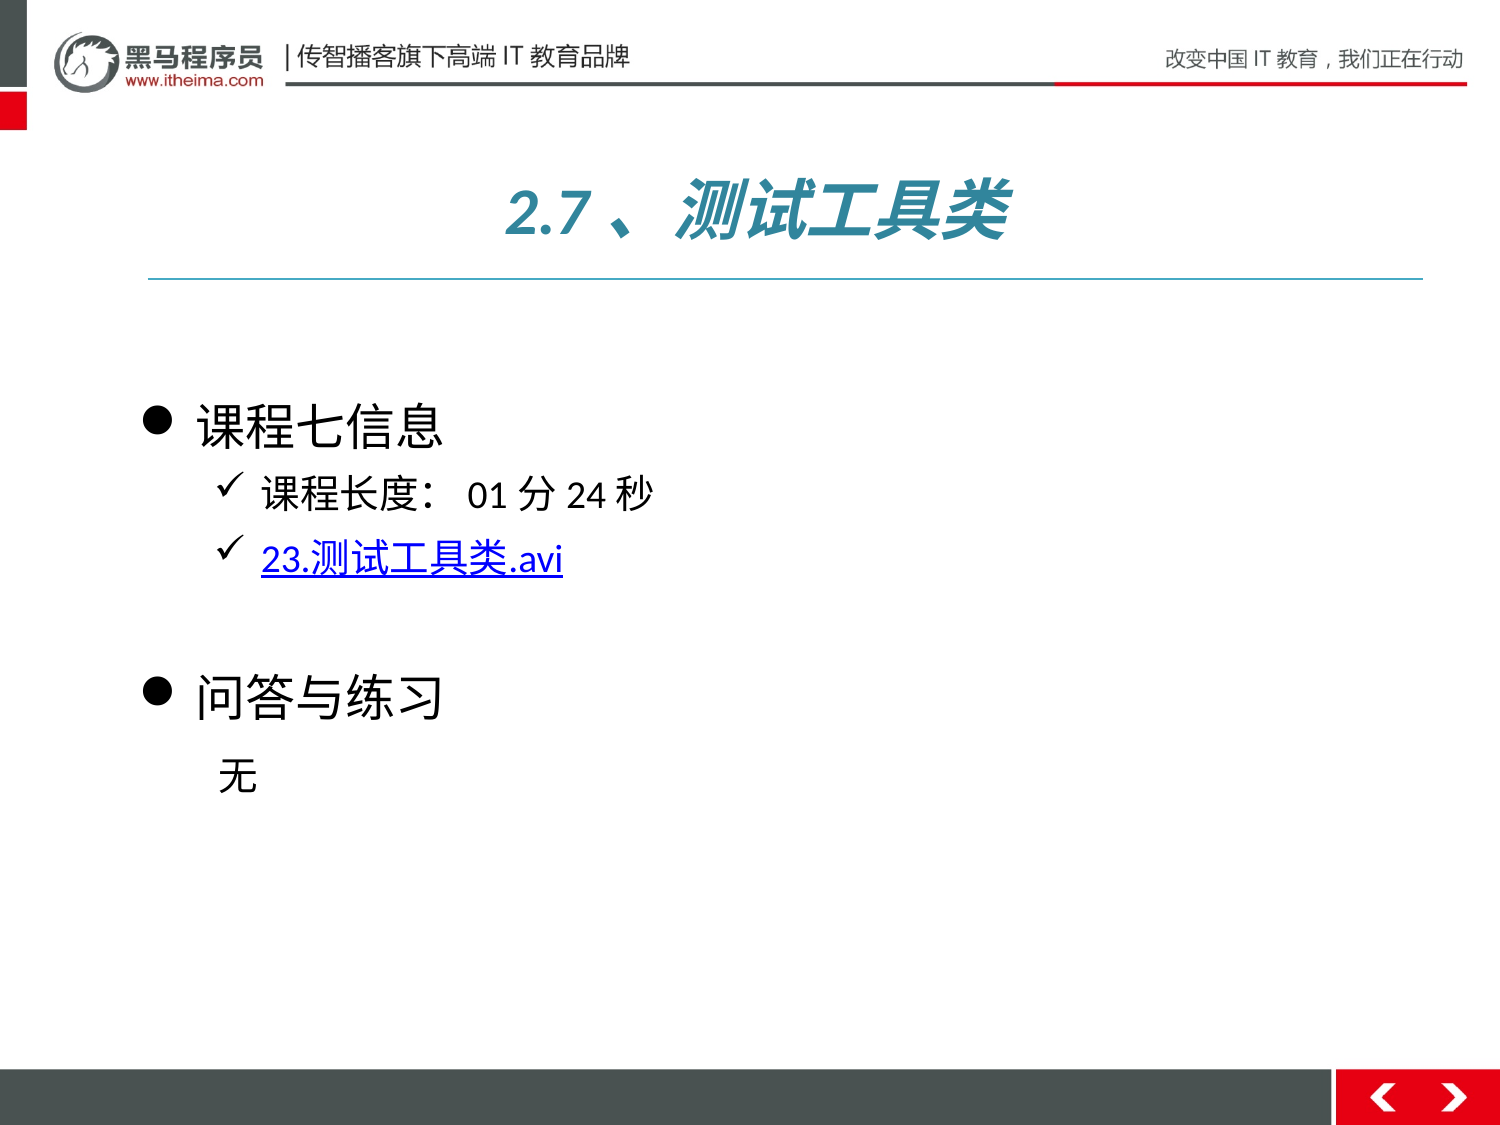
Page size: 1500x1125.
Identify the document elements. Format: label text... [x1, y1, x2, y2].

picture [0, 0, 1500, 1125]
title 2.7、测试工具类 [123, 160, 1387, 315]
text_box 课程七信息 课程长度：01分24秒 23.测试工具类.avi 问答与练习 无 [123, 315, 1387, 1024]
